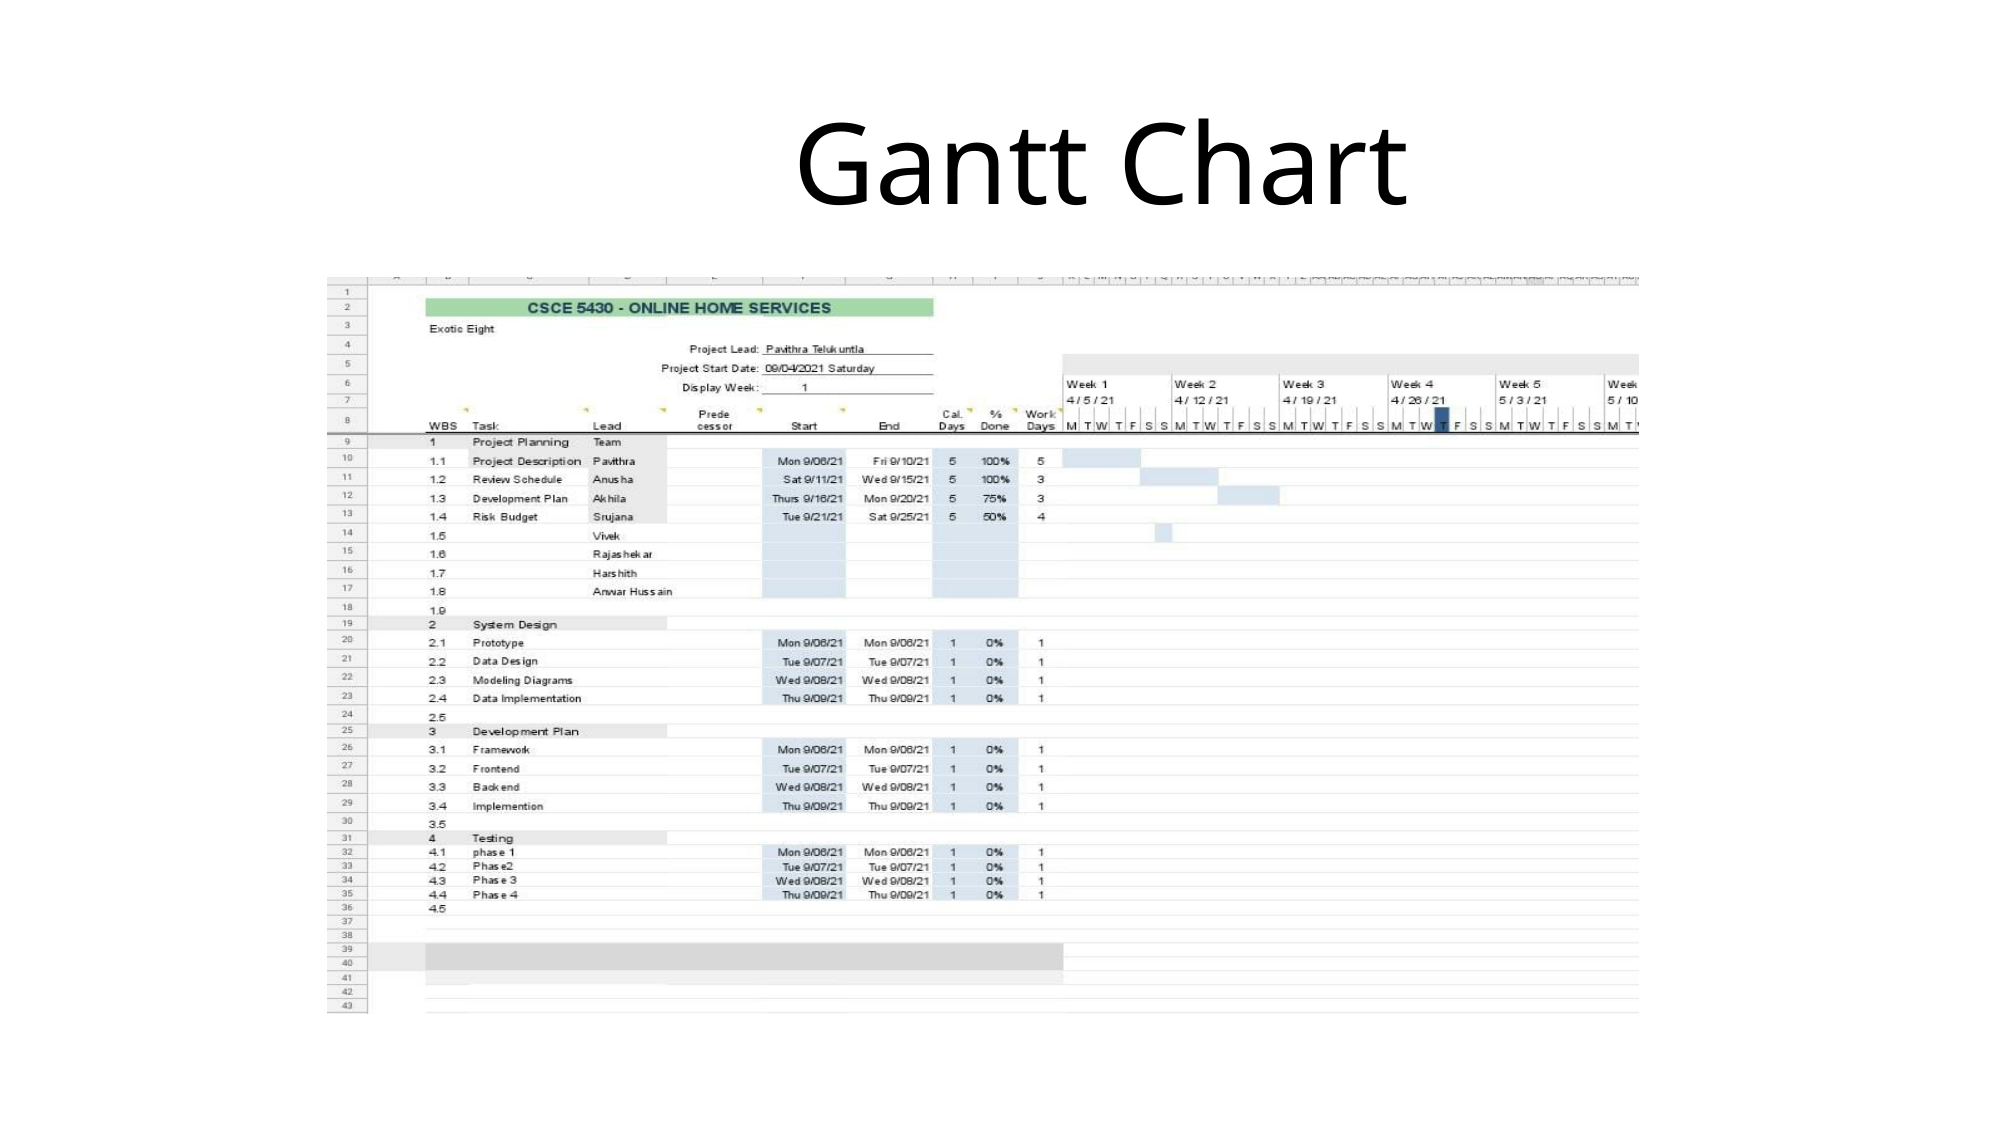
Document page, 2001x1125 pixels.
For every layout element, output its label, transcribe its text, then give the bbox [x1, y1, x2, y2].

title Gantt Chart [137, 59, 1863, 278]
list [327, 277, 1639, 1014]
